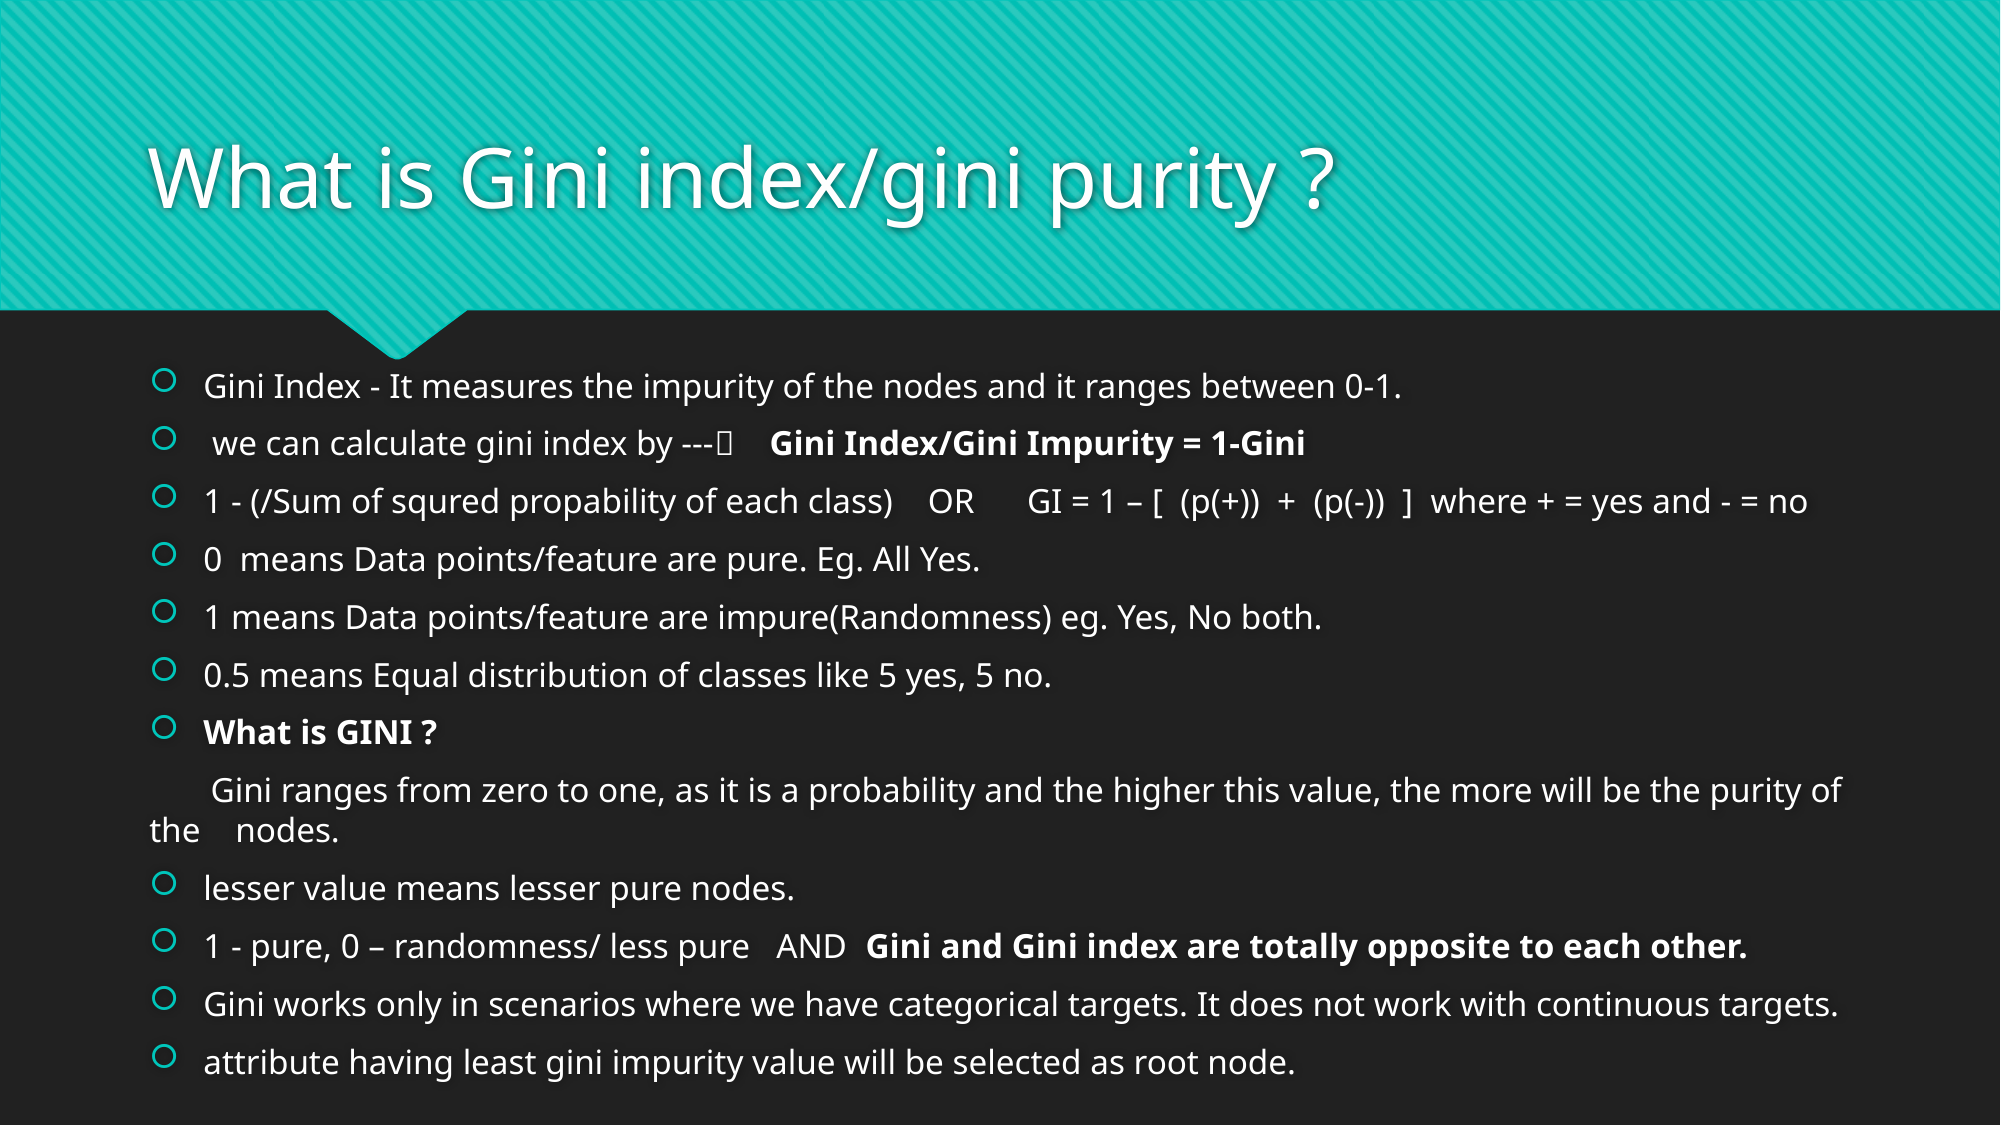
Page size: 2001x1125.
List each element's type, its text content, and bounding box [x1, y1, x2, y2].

list Gini Index - It measures the impurity of the nodes and it ranges between 0-1. we can calculate gini index by --- Gini Index/Gini Impurity = 1-Gini 1 - (/Sum of squred propability of each class) OR GI = 1 – [ (p(+)) + (p(-)) ] where + = yes and - = no 0 means Data points/feature are pure. Eg. All Yes. 1 means Data points/feature are impure(Randomness) eg. Yes, No both. 0.5 means Equal distribution of classes like 5 yes, 5 no. What is GINI ? Gini ranges from zero to one, as it is a probability and the higher this value, the more will be the purity of the nodes. lesser value means lesser pure nodes. 1 - pure, 0 – randomness/ less pure AND Gini and Gini index are totally opposite to each other. Gini works only in scenarios where we have categorical targets. It does not work with continuous targets. attribute having least gini impurity value will be selected as root node. [134, 342, 1866, 1103]
title What is Gini index/gini purity ? [132, 73, 1868, 233]
